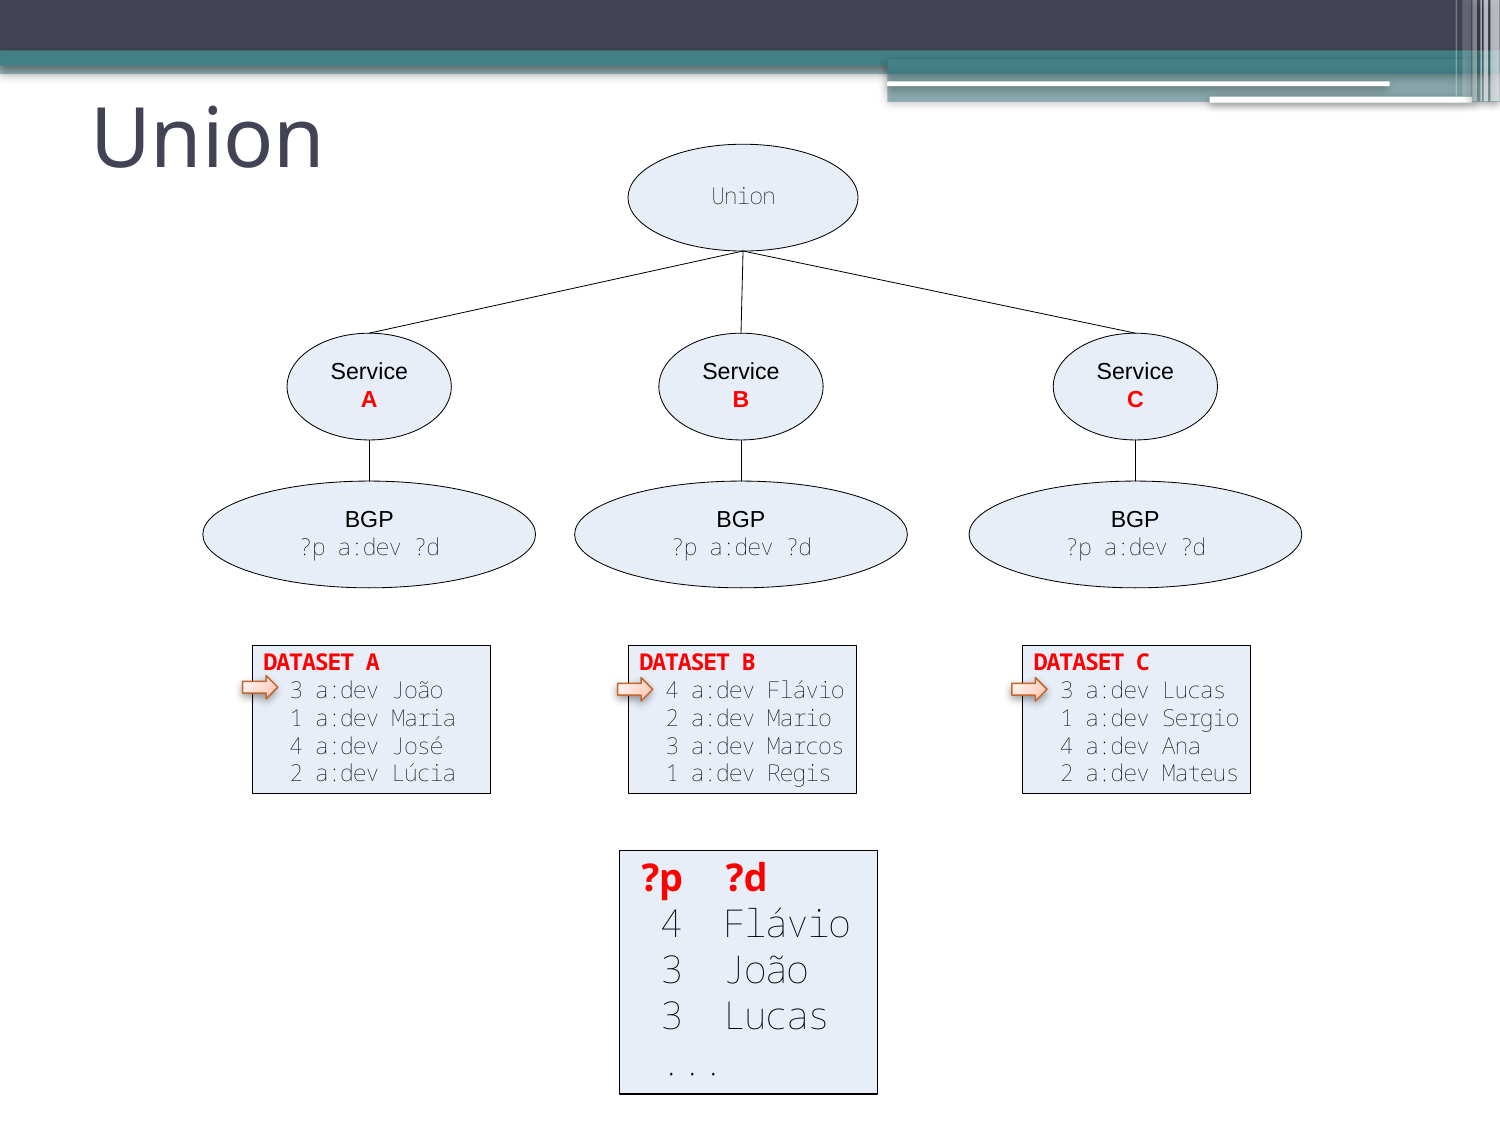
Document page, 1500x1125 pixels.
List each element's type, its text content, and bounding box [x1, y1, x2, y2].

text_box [198, 140, 1306, 798]
title Union [74, 46, 1426, 223]
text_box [613, 843, 884, 1101]
